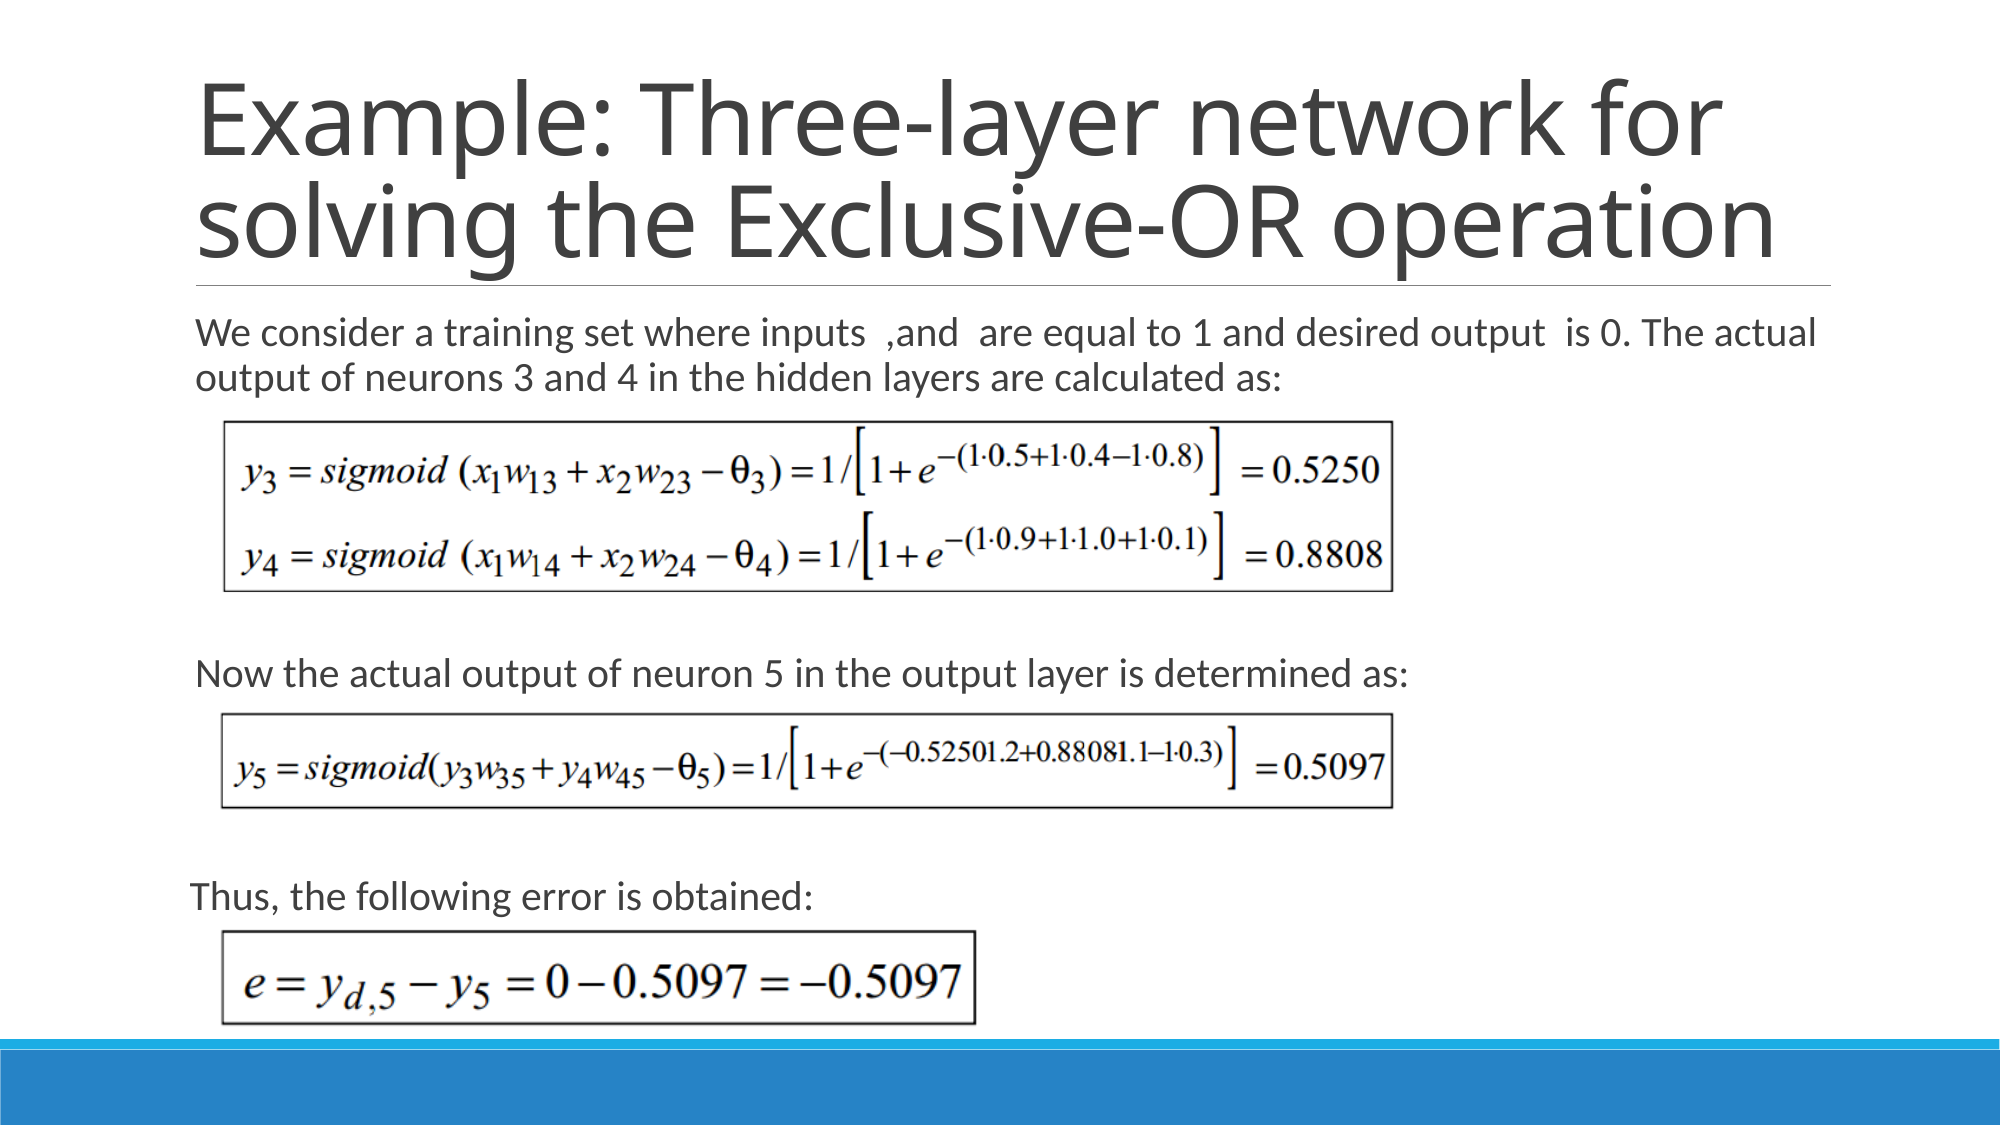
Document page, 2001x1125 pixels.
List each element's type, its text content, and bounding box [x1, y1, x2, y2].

picture [216, 925, 985, 1033]
picture [216, 416, 1401, 598]
title Example: Three-layer network for solving the Exclusive-OR operation [180, 47, 1830, 285]
picture [216, 709, 1401, 814]
